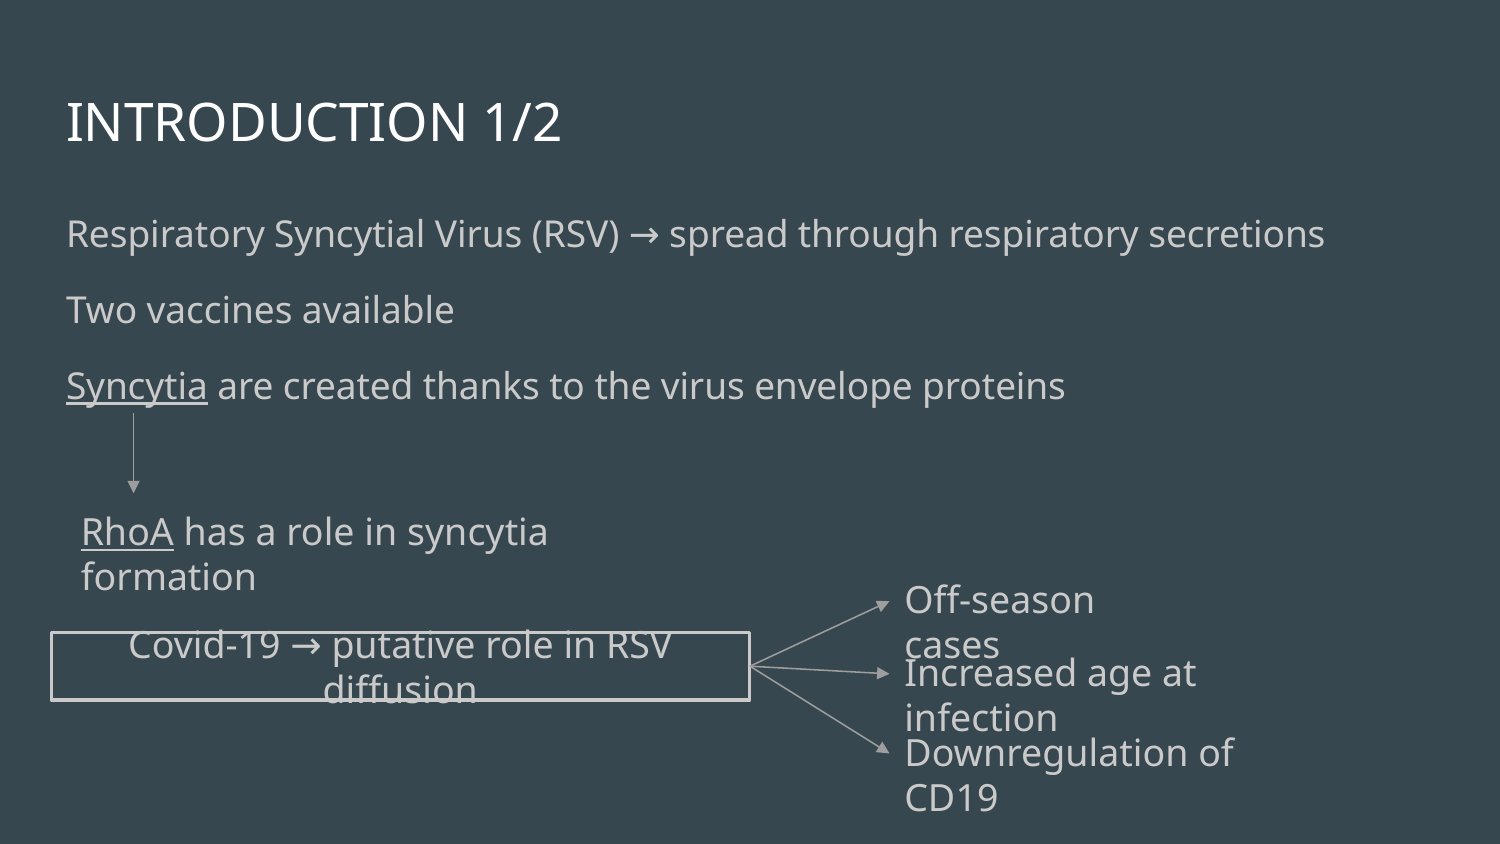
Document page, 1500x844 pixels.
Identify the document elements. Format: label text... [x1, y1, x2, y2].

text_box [749, 600, 890, 664]
text_box RhoA has a role in syncytia formation [65, 493, 694, 561]
text_box Off-season cases [889, 561, 1186, 633]
text_box Covid-19 → putative role in RSV diffusion [51, 632, 744, 701]
list Respiratory Syncytial Virus (RSV) → spread through respiratory secretions Two vaccines available Syncytia are created thanks to the virus envelope proteins [51, 189, 1449, 422]
title INTRODUCTION 1/2 [51, 72, 1449, 167]
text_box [749, 665, 890, 754]
text_box Downregulation of CD19 [889, 714, 1344, 793]
text_box Increased age at infection [893, 633, 1344, 714]
